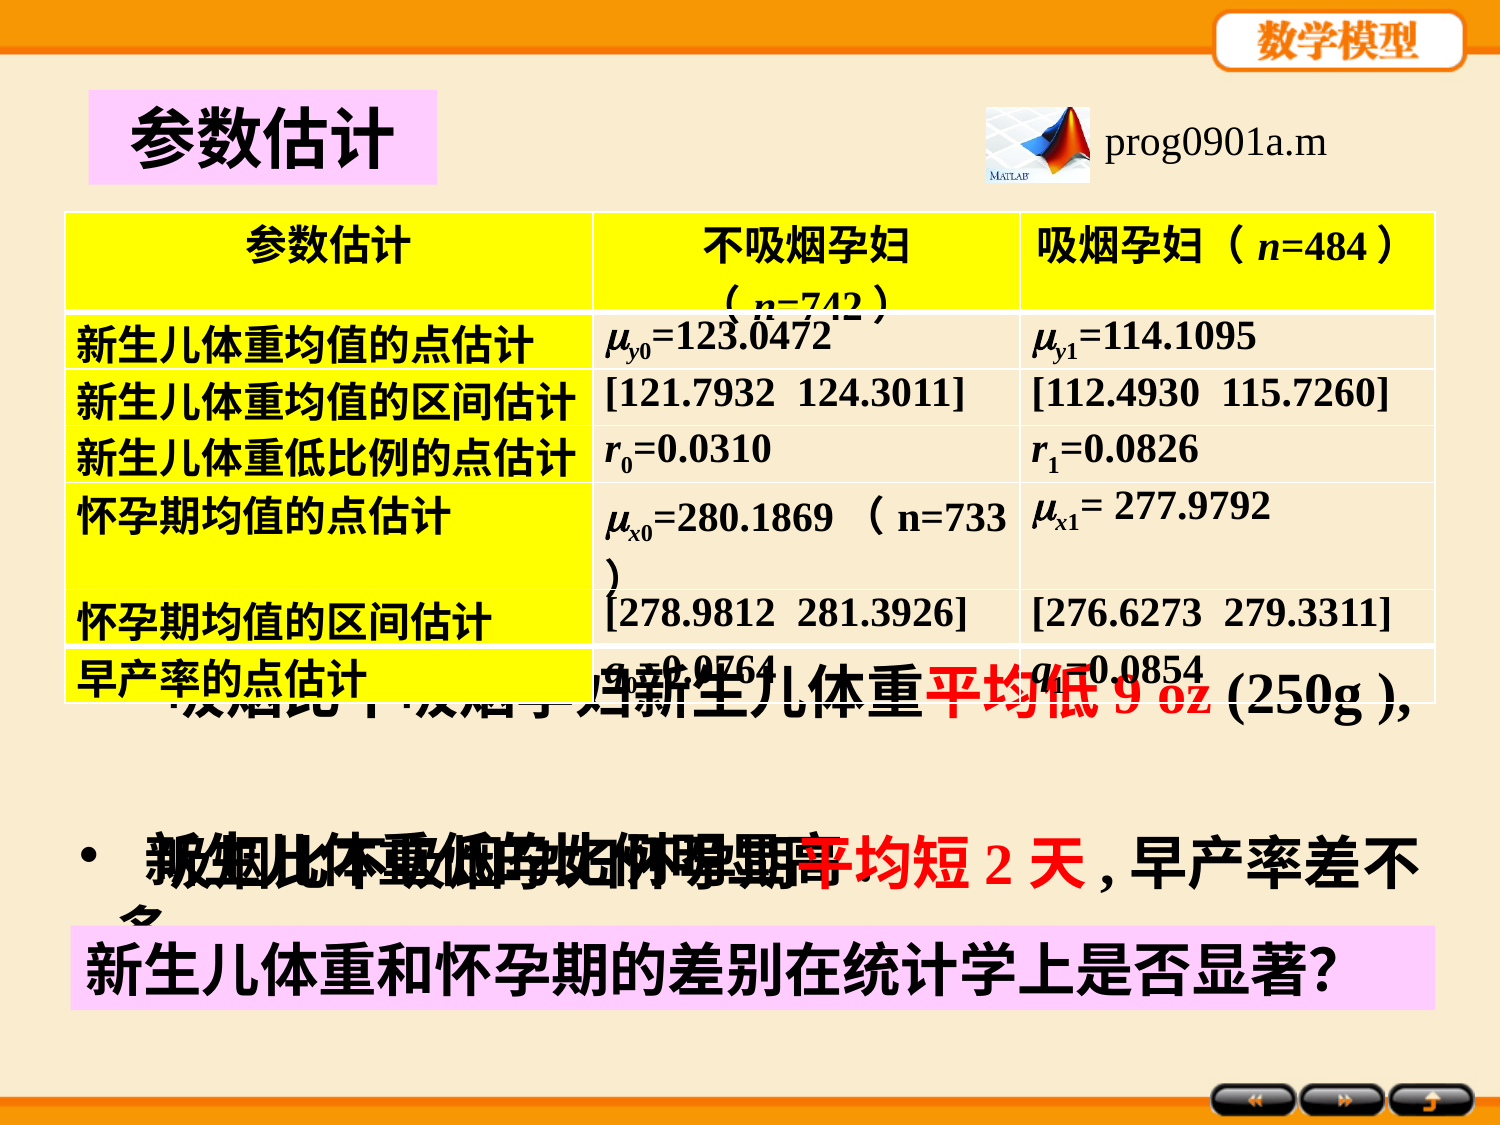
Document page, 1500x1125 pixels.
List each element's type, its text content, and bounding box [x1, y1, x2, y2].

table_cell 新生儿体重低比例的点估计 [66, 426, 592, 482]
table_cell 新生儿体重均值的点估计 [66, 315, 592, 368]
text_box 吸烟比不吸烟孕妇怀孕期平均短2天,早产率差不多. [64, 819, 1436, 974]
table_cell [112.4930 115.7260] [1021, 370, 1434, 425]
table_cell [278.9812 281.3926] [594, 590, 1019, 643]
table_cell 新生儿体重均值的区间估计 [66, 370, 592, 425]
table_cell q0=0.0764 [594, 649, 1019, 702]
table_cell r0=0.0310 [594, 426, 1019, 482]
table_cell q1=0.0854 [1021, 649, 1434, 702]
table_cell 早产率的点估计 [66, 649, 592, 702]
table_cell y1=114.1095 [1021, 315, 1434, 368]
table_cell 怀孕期均值的区间估计 [66, 590, 592, 643]
table_header 吸烟孕妇（n=484） [1021, 213, 1434, 309]
table_cell x0=280.1869（n=733） [594, 483, 1019, 589]
table_cell x1= 277.9792 [1021, 483, 1434, 589]
text_box 参数估计 [88, 89, 438, 185]
table_header 不吸烟孕妇（n=742） [594, 213, 1019, 309]
text_box 吸烟比不吸烟孕妇新生儿体重平均低9 oz (250g ), 新生儿体重低的比例明显高. [76, 704, 1430, 819]
table_cell y0=123.0472 [594, 315, 1019, 368]
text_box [985, 105, 1344, 184]
table_cell r1=0.0826 [1021, 426, 1434, 482]
table_cell [121.7932 124.3011] [594, 370, 1019, 425]
table_cell [276.6273 279.3311] [1021, 590, 1434, 643]
table_cell 怀孕期均值的点估计 [66, 483, 592, 589]
picture [0, 0, 1500, 1125]
text_box 新生儿体重和怀孕期的差别在统计学上是否显著？ [70, 925, 1436, 1011]
table_header 参数估计 [66, 213, 592, 309]
